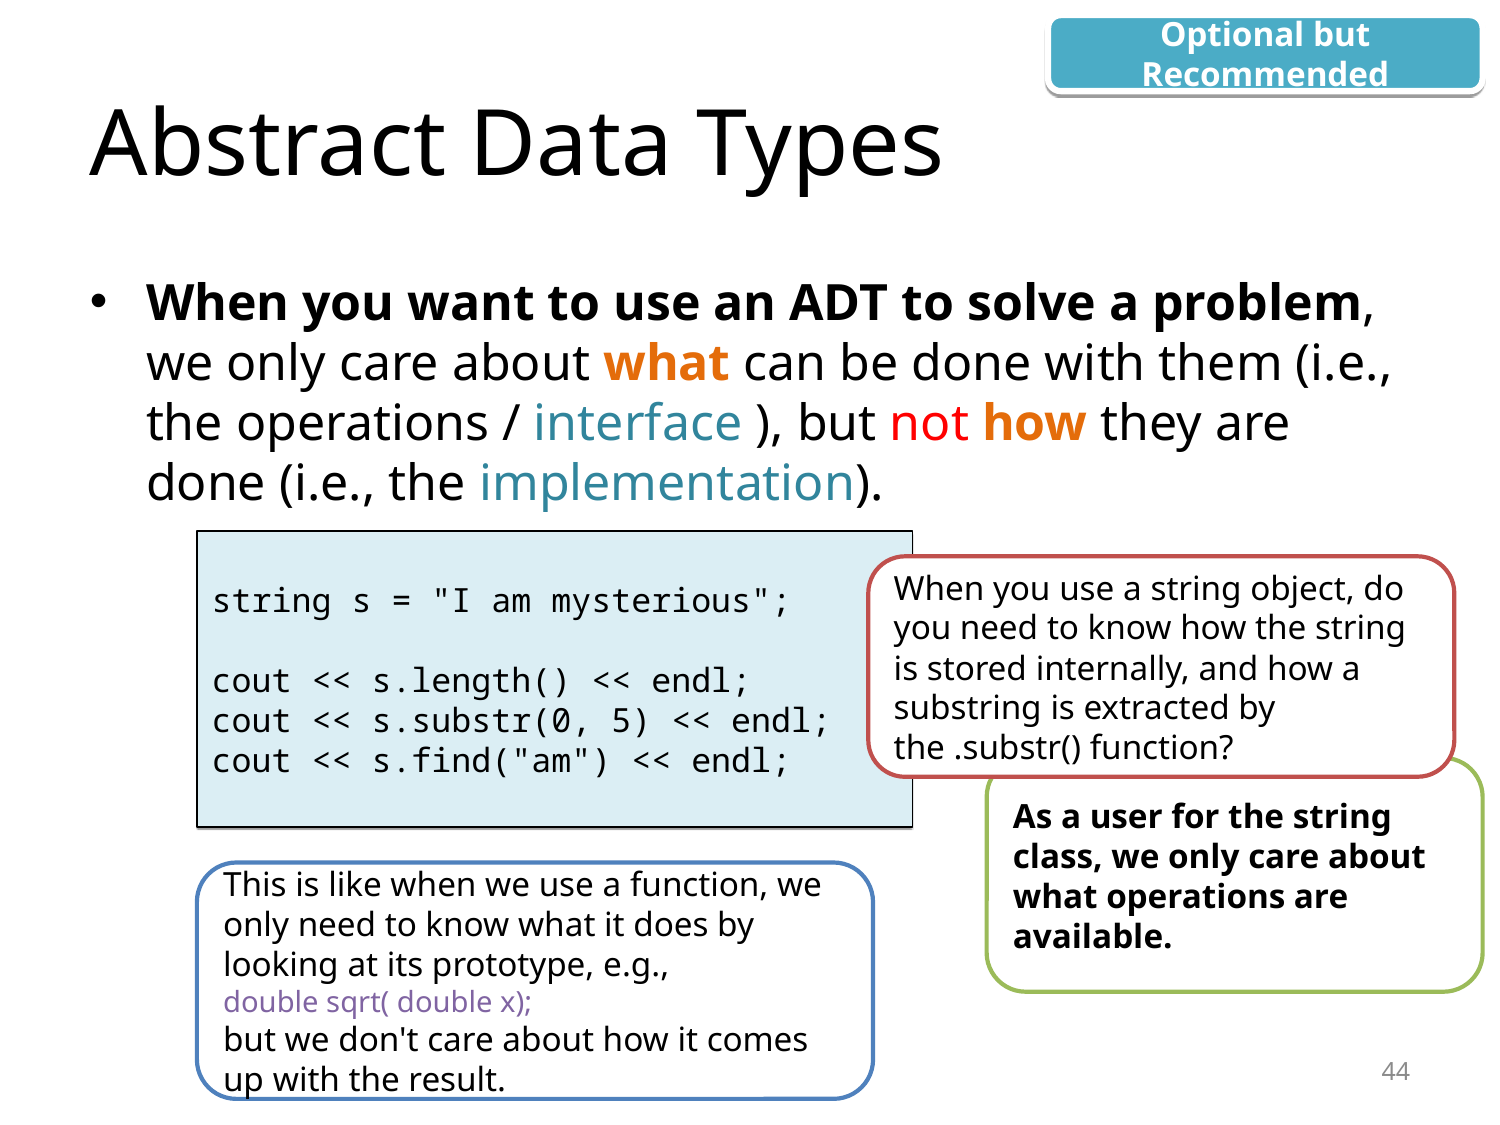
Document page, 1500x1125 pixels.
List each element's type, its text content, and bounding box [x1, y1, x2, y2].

text_box <number> [1074, 1042, 1425, 1103]
text_box As a user for the string class, we only care about what operations are available. [986, 758, 1483, 992]
text_box Abstract Data Types [75, 45, 1425, 233]
text_box This is like when we use a function, we only need to know what it does by looking at its prototype, e.g., double sqrt( double x); but we don't care about how it comes up with the result. [196, 862, 874, 1099]
text_box When you want to use an ADT to solve a problem, we only care about what can be done with them (i.e., the operations / interface ), but not how they are done (i.e., the implementation). [75, 262, 1425, 1005]
text_box When you use a string object, do you need to know how the string is stored internally, and how a substring is extracted by the .substr() function? [868, 556, 1455, 777]
text_box Optional but Recommended [1048, 15, 1483, 92]
text_box string s = "I am mysterious"; cout << s.length() << endl; cout << s.substr(0, 5) << endl; cout << s.find("am") << endl; [196, 530, 913, 828]
